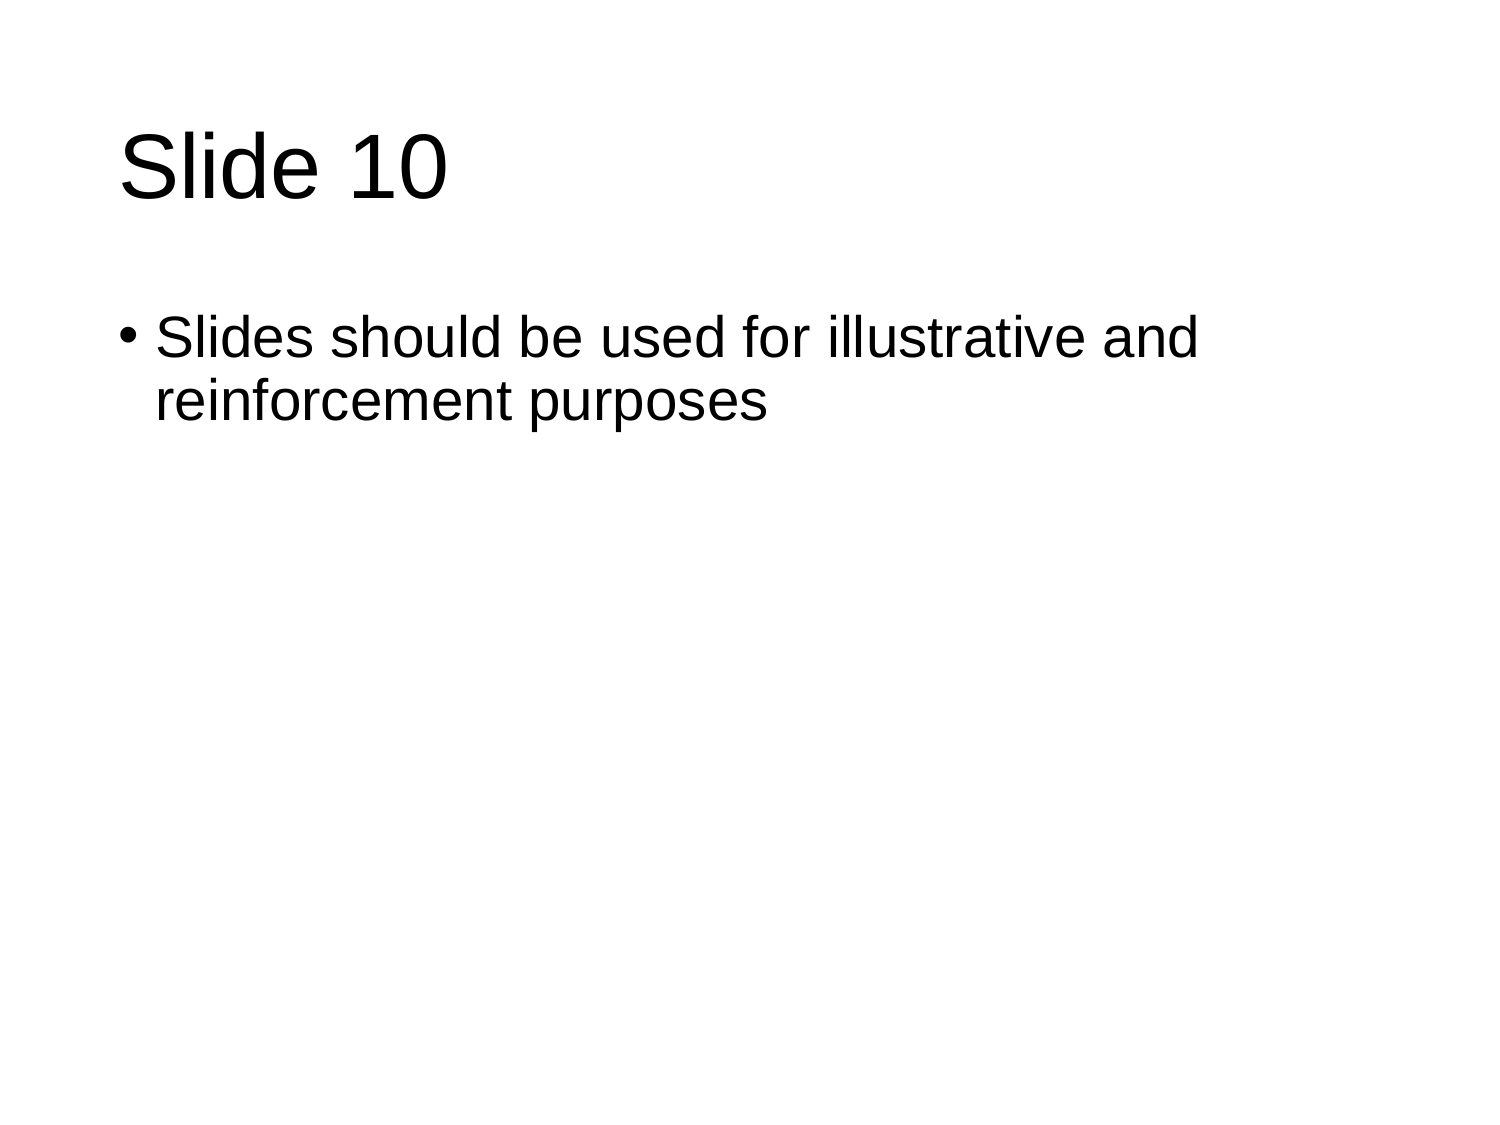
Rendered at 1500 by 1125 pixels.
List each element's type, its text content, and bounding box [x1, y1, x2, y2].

title Slide 10 [103, 59, 1397, 278]
list Slides should be used for illustrative and reinforcement purposes [103, 299, 1397, 1014]
